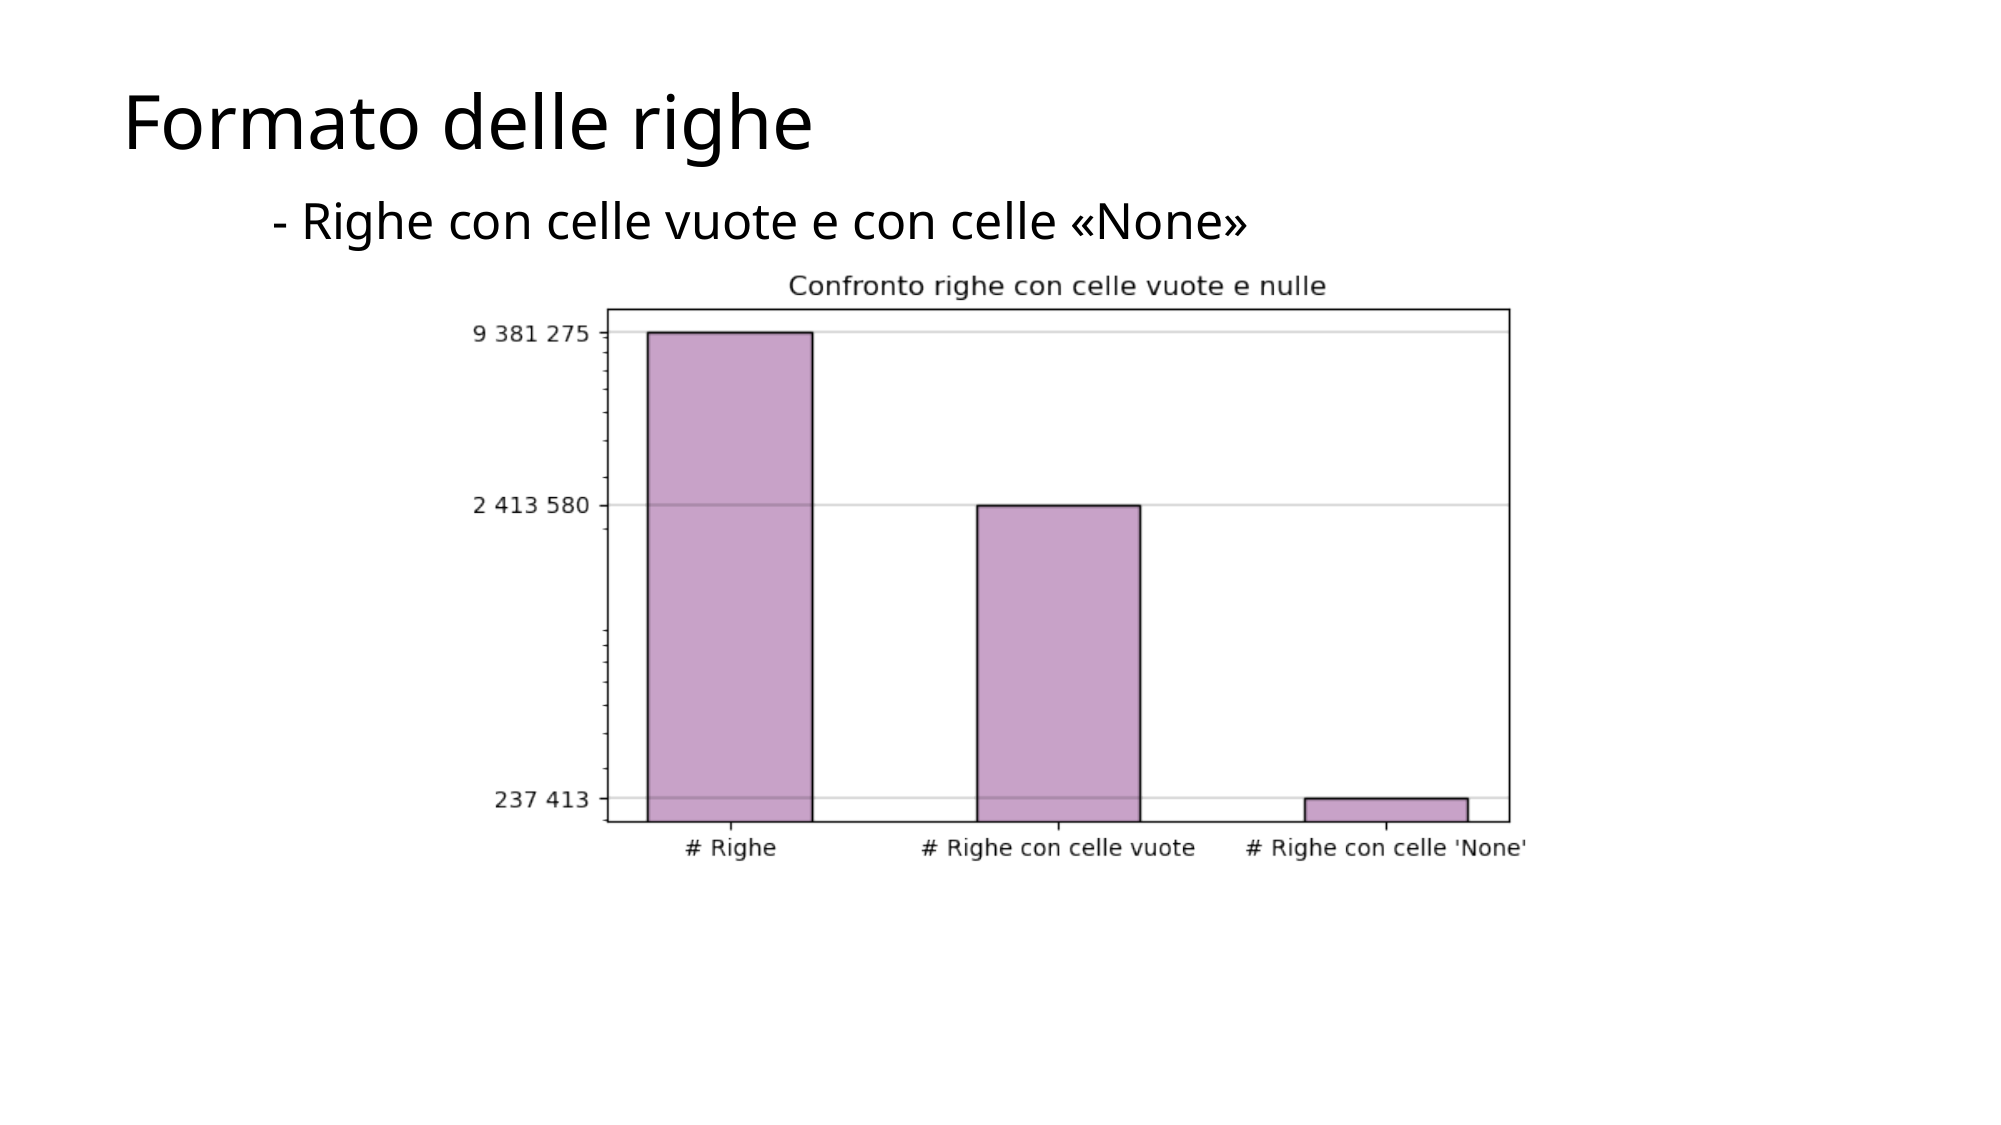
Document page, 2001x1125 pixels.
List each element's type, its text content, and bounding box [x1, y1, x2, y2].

text_box Formato delle righe - Righe con celle vuote e con celle «None» [107, 67, 1893, 258]
picture [456, 259, 1544, 878]
